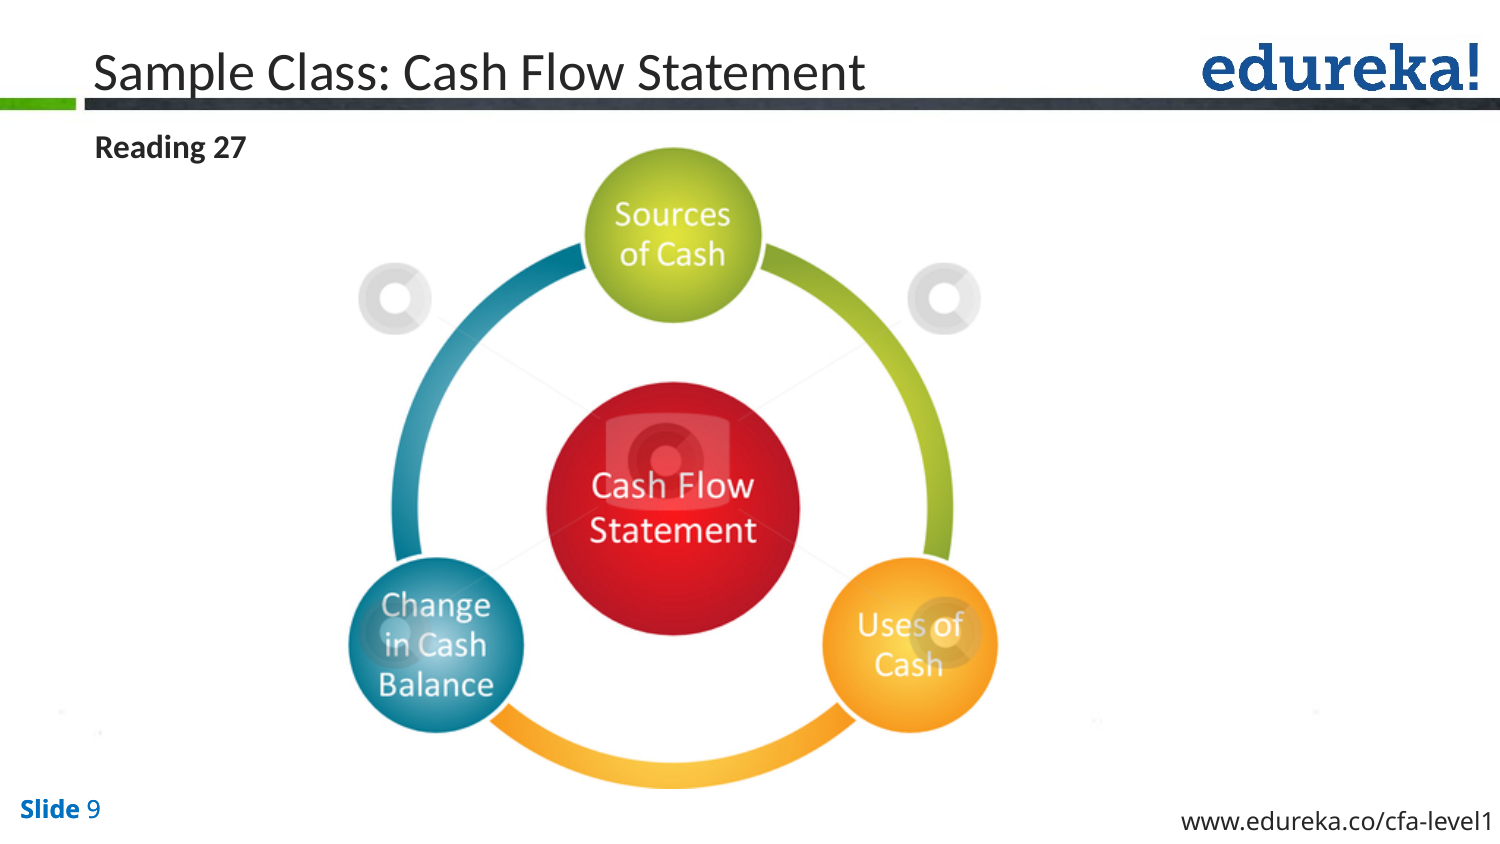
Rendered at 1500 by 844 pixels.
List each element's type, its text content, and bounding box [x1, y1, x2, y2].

title Sample Class: Cash Flow Statement [78, 26, 1373, 112]
text_box Reading 27 [80, 117, 542, 173]
picture [0, 0, 1500, 844]
